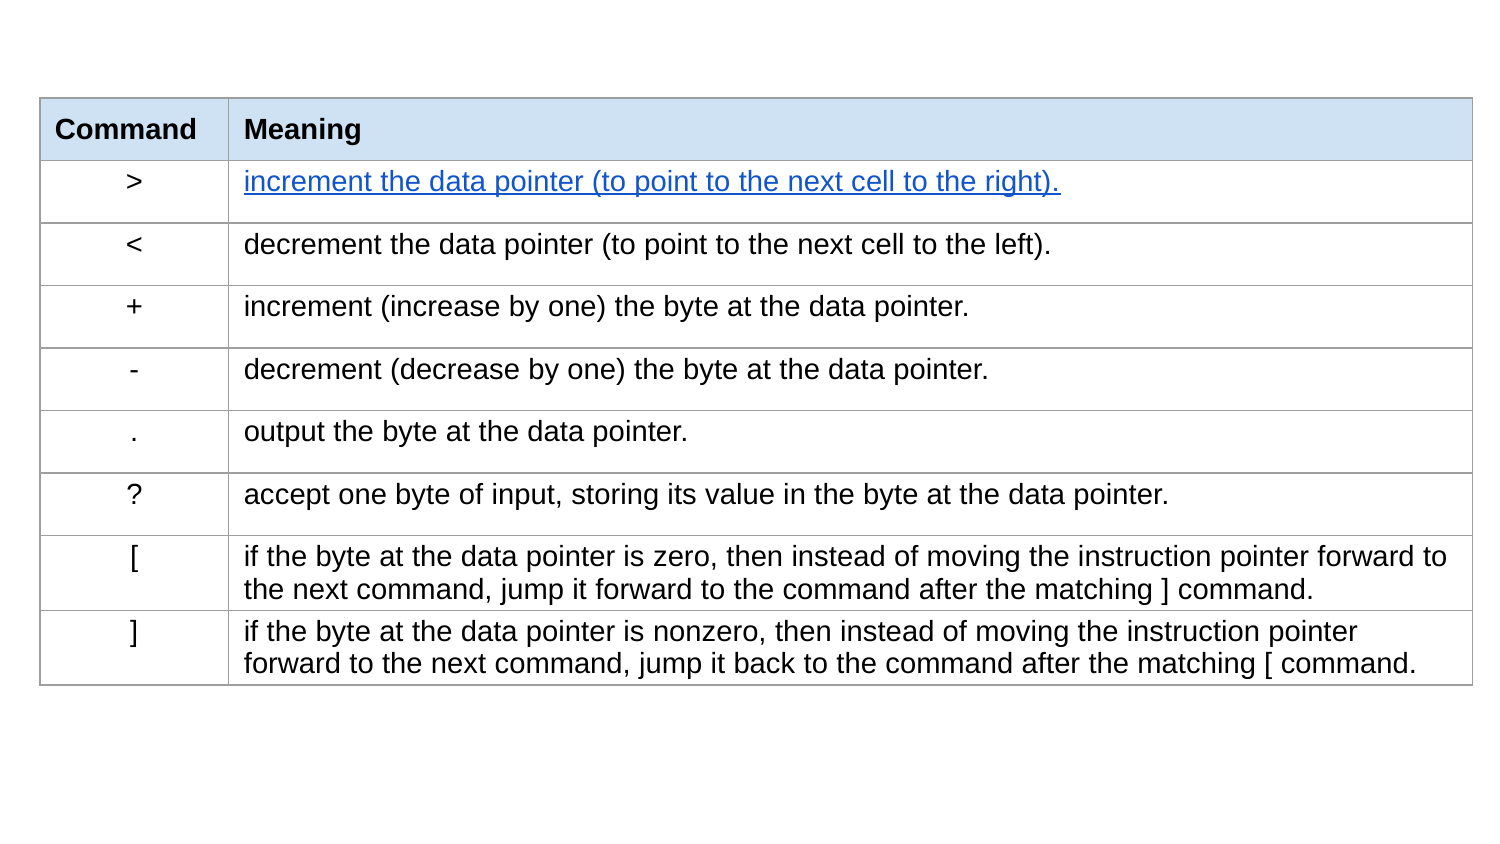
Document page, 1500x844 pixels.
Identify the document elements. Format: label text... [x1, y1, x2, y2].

table_cell increment the data pointer (to point to the next cell to the right). [229, 161, 1472, 222]
table_cell increment (increase by one) the byte at the data pointer. [229, 286, 1472, 347]
table_cell if the byte at the data pointer is nonzero, then instead of moving the instruction pointer forward to the next command, jump it back to the command after the matching [ command. [229, 611, 1472, 684]
table_header Command [41, 99, 228, 160]
table_cell decrement the data pointer (to point to the next cell to the left). [229, 224, 1472, 285]
table_cell output the byte at the data pointer. [229, 411, 1472, 472]
table_cell if the byte at the data pointer is zero, then instead of moving the instruction pointer forward to the next command, jump it forward to the command after the matching ] command. [229, 536, 1472, 610]
table_cell accept one byte of input, storing its value in the byte at the data pointer. [229, 474, 1472, 535]
table_cell [ [41, 536, 228, 610]
table_cell < [41, 224, 228, 285]
table_cell + [41, 286, 228, 347]
table_cell . [41, 411, 228, 472]
table_cell > [41, 161, 228, 222]
table_header Meaning [229, 99, 1472, 160]
table_cell decrement (decrease by one) the byte at the data pointer. [229, 349, 1472, 410]
table_cell ] [41, 611, 228, 684]
table_cell ? [41, 474, 228, 535]
table_cell - [41, 349, 228, 410]
